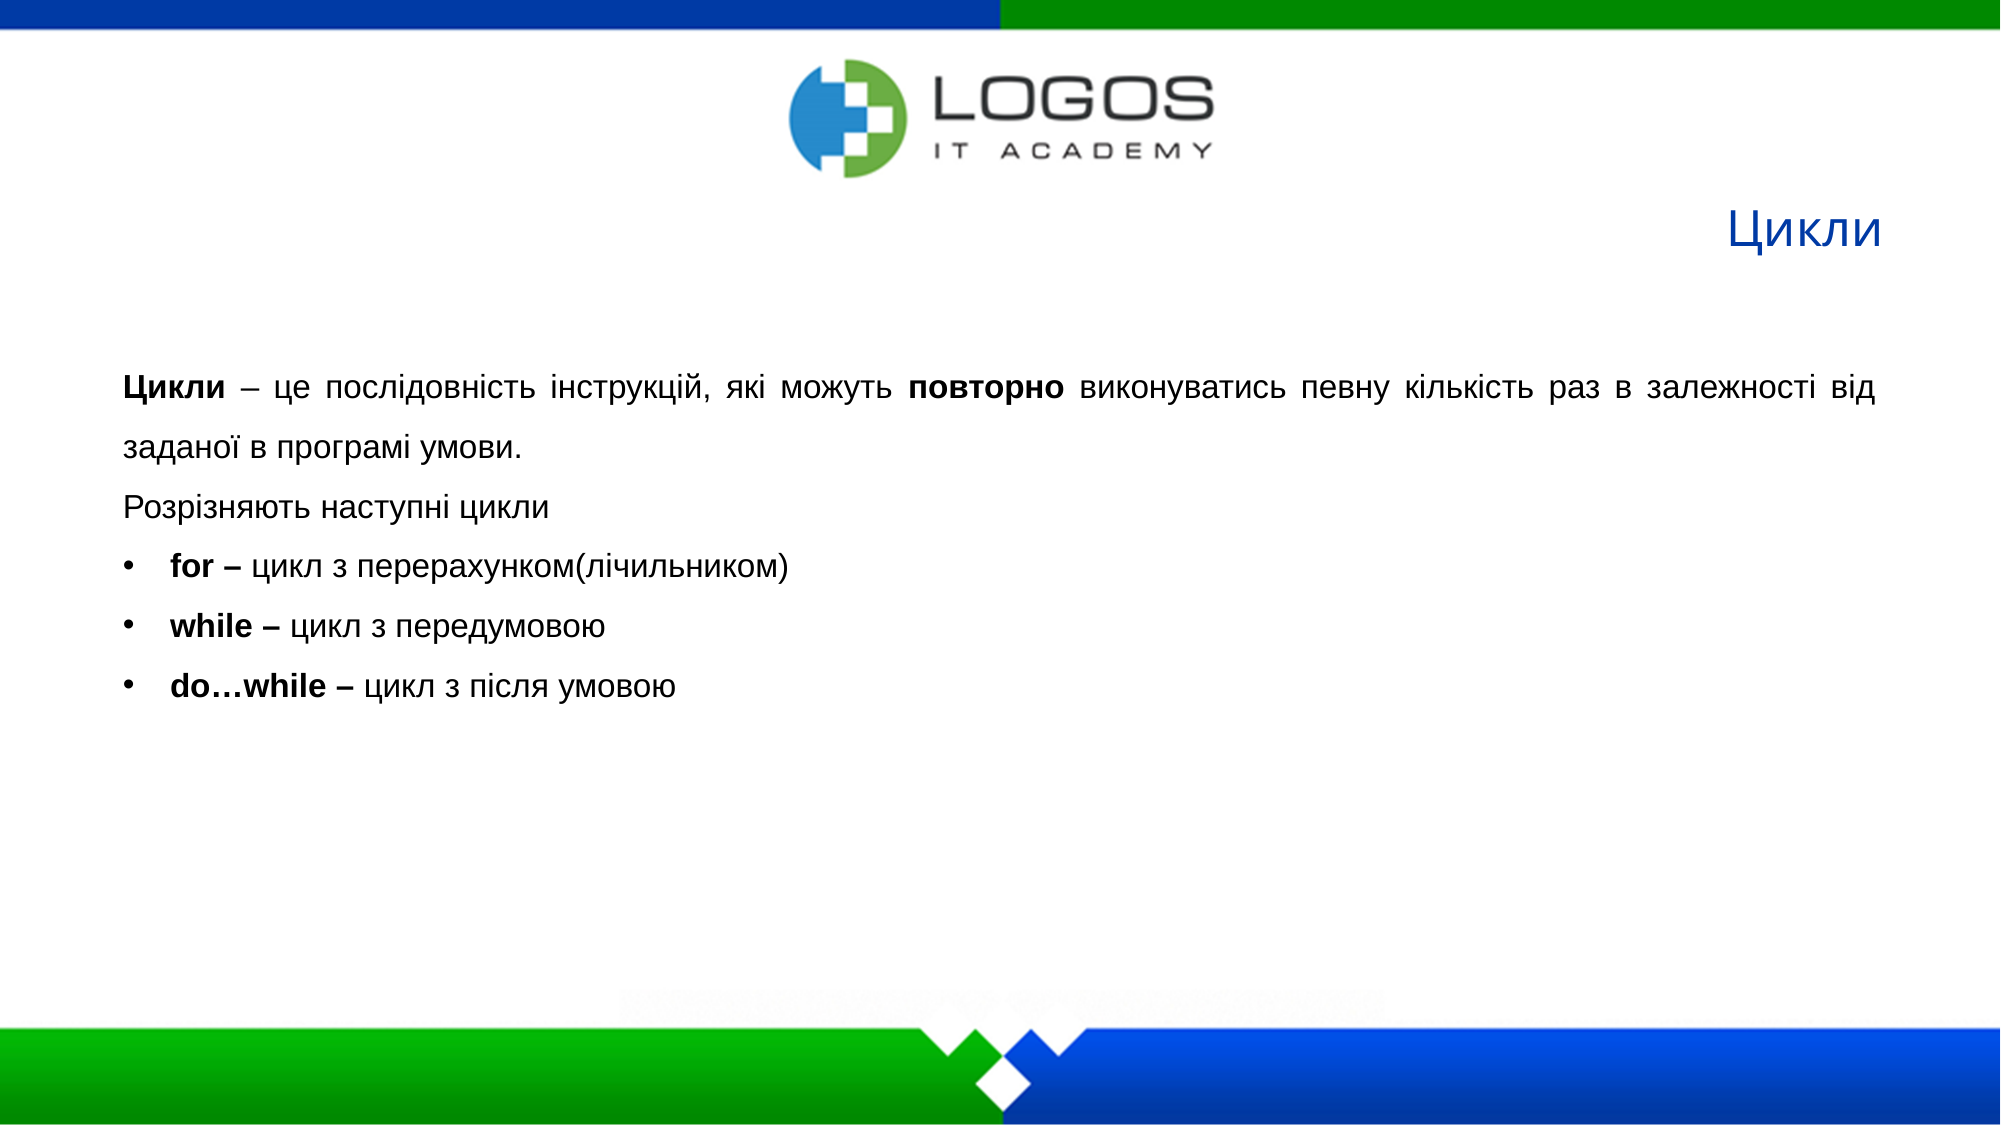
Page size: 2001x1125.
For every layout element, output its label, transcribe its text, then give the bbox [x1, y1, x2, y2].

text_box Цикли [1381, 188, 1905, 264]
picture [0, 0, 2001, 1125]
text_box Цикли – це послідовність інструкцій, які можуть повторно виконуватись певну кількість раз в залежності від заданої в програмі умови. Розрізняють наступні цикли for – цикл з перерахунком(лічильником) while – цикл з передумовою do…while – цикл з після умовою [108, 337, 1892, 712]
